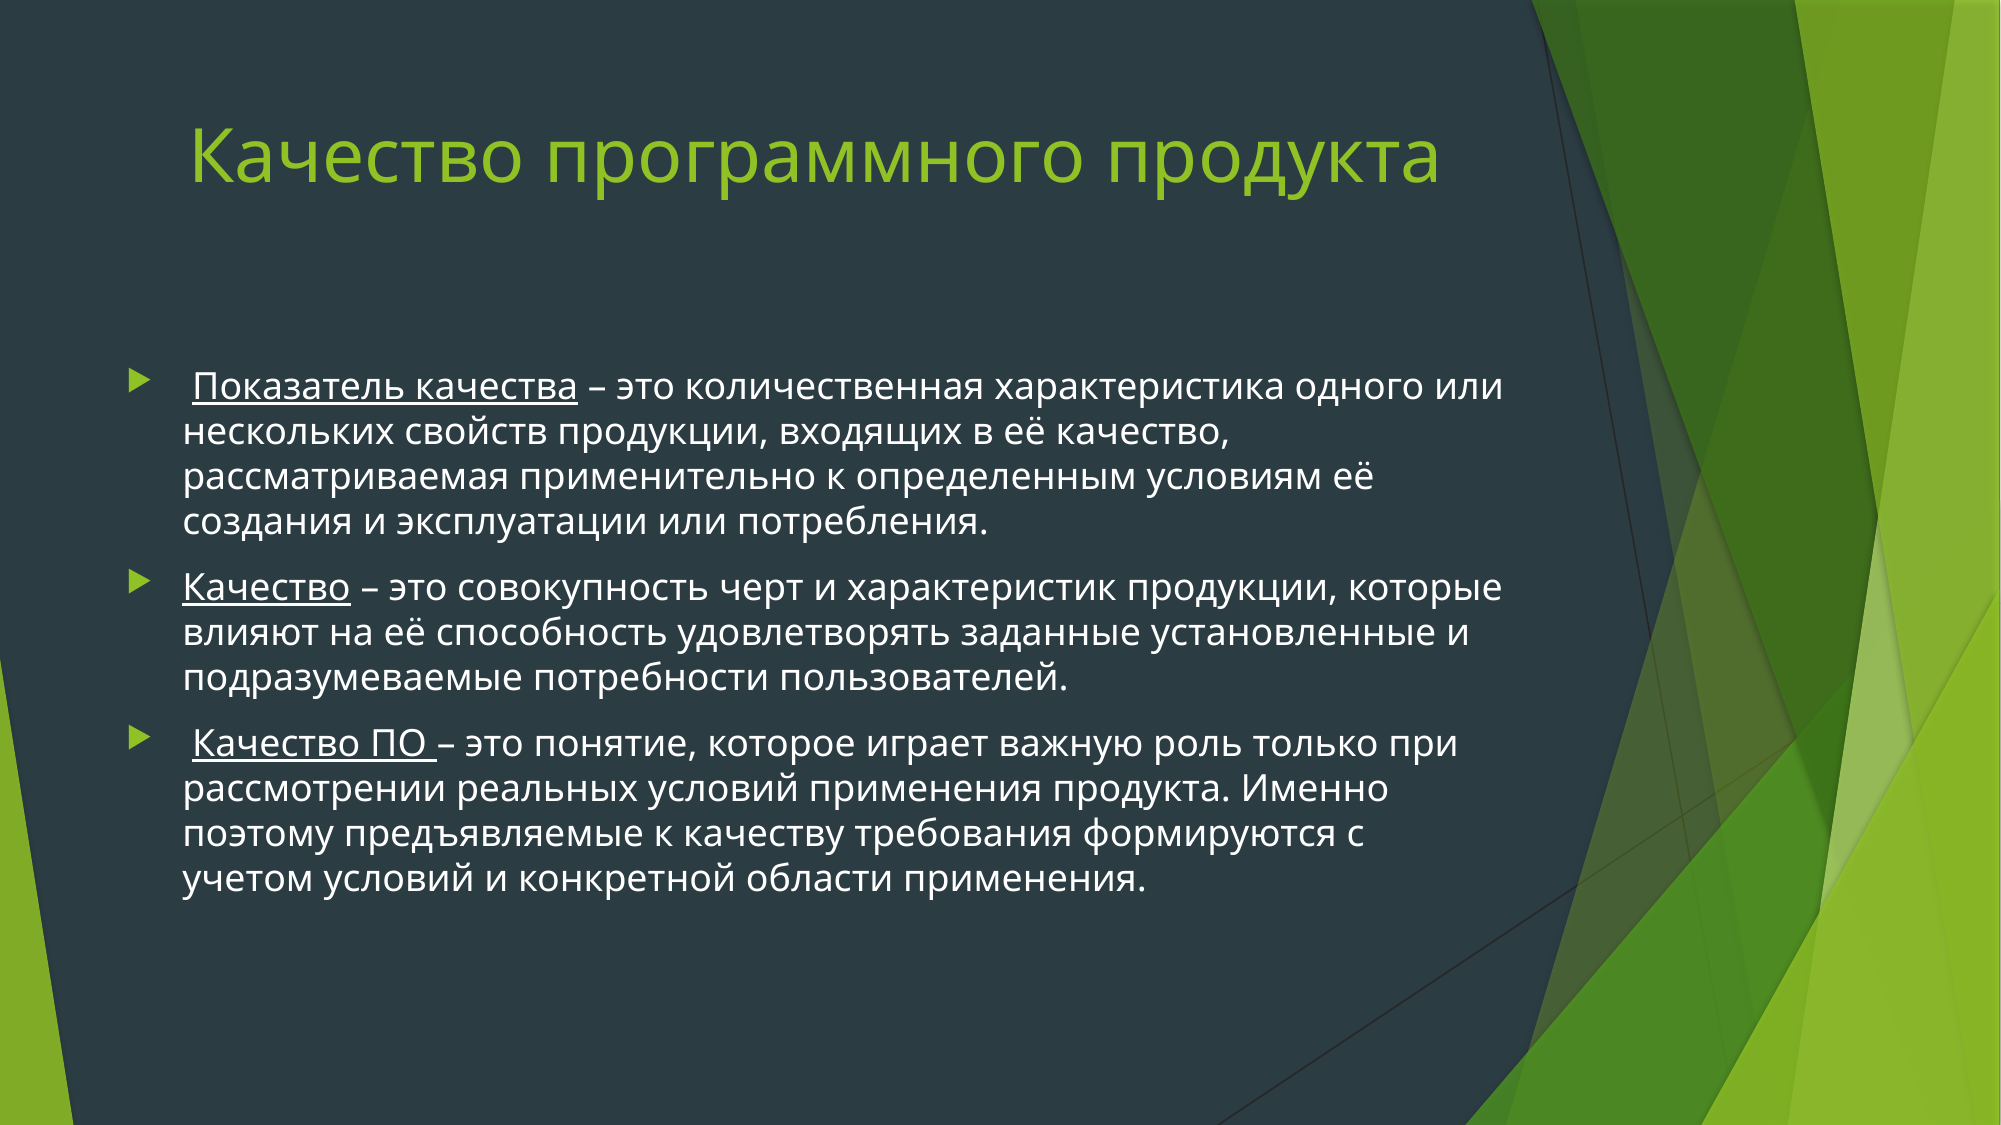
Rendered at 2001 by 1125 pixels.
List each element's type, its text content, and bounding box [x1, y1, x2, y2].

list Показатель качества – это количественная характеристика одного или нескольких свойств продукции, входящих в её качество, рассматриваемая применительно к определенным условиям её создания и эксплуатации или потребления. Качество – это совокупность черт и характеристик продукции, которые влияют на её способность удовлетворять заданные установленные и подразумеваемые потребности пользователей. Качество ПО – это понятие, которое играет важную роль только при рассмотрении реальных условий применения продукта. Именно поэтому предъявляемые к качеству требования формируются с учетом условий и конкретной области применения. [111, 354, 1522, 992]
title Качество программного продукта [111, 99, 1522, 317]
